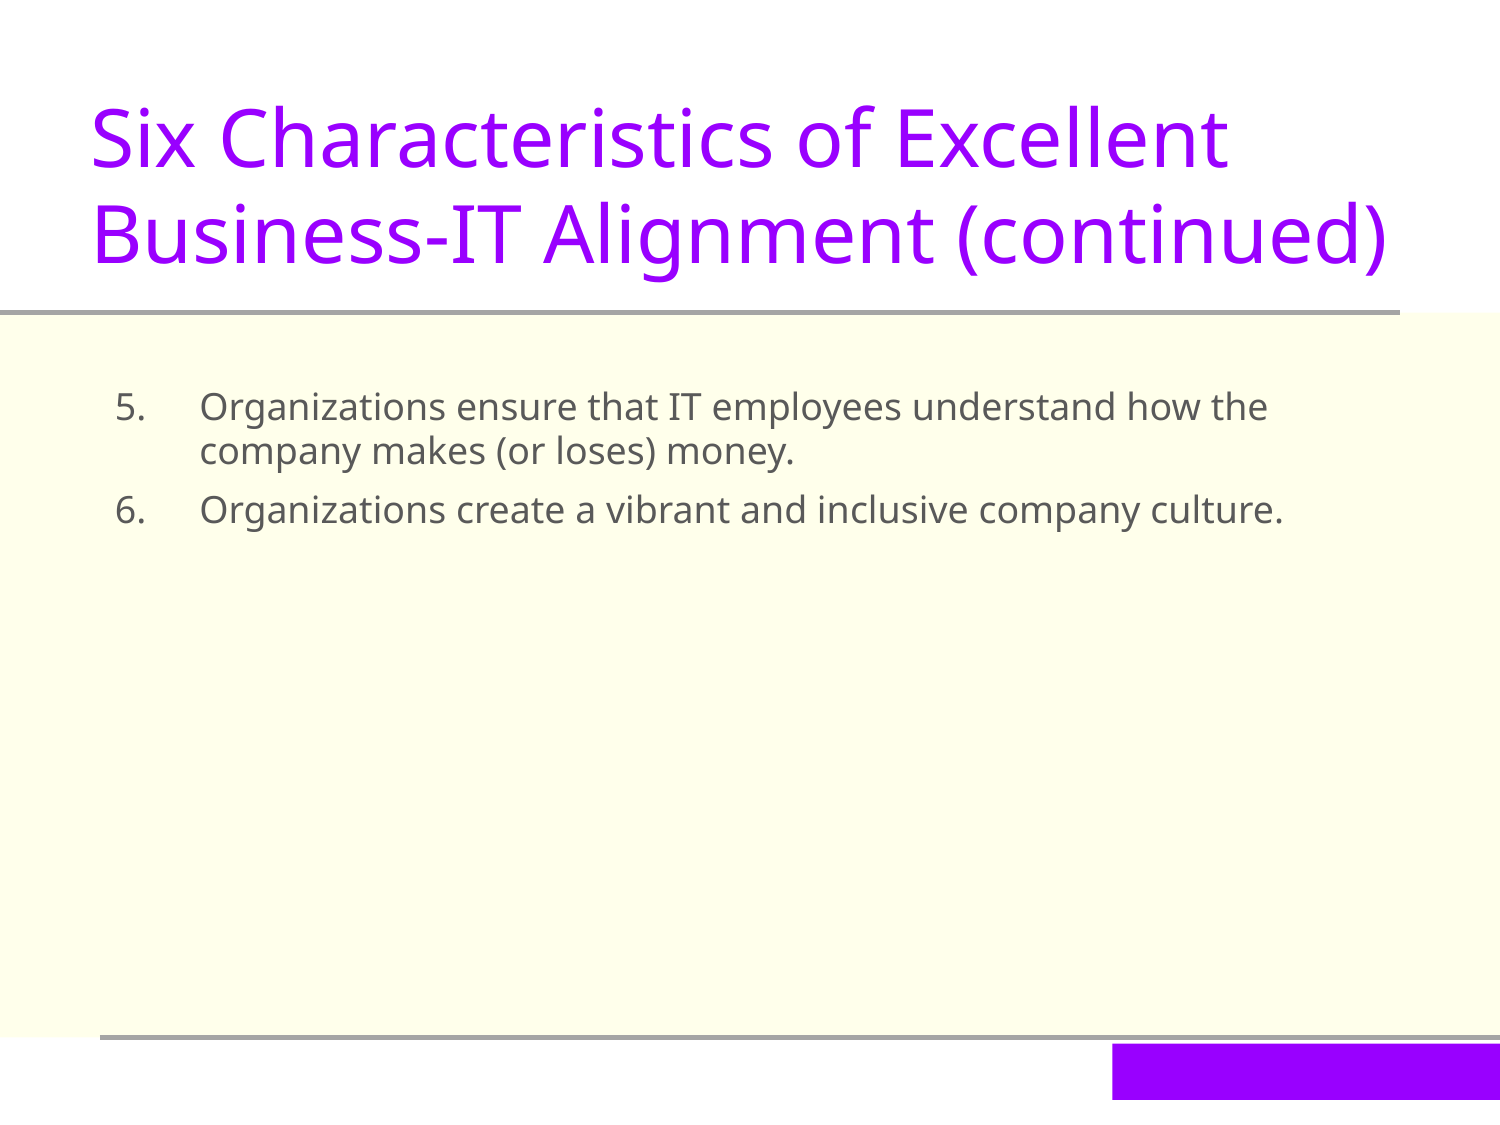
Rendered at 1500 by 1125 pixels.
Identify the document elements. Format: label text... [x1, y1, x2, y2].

subtitle Six Characteristics of Excellent Business-IT Alignment (continued) [75, 12, 1413, 288]
list Organizations ensure that IT employees understand how the company makes (or loses) money. Organizations create a vibrant and inclusive company culture. [99, 375, 1413, 1025]
